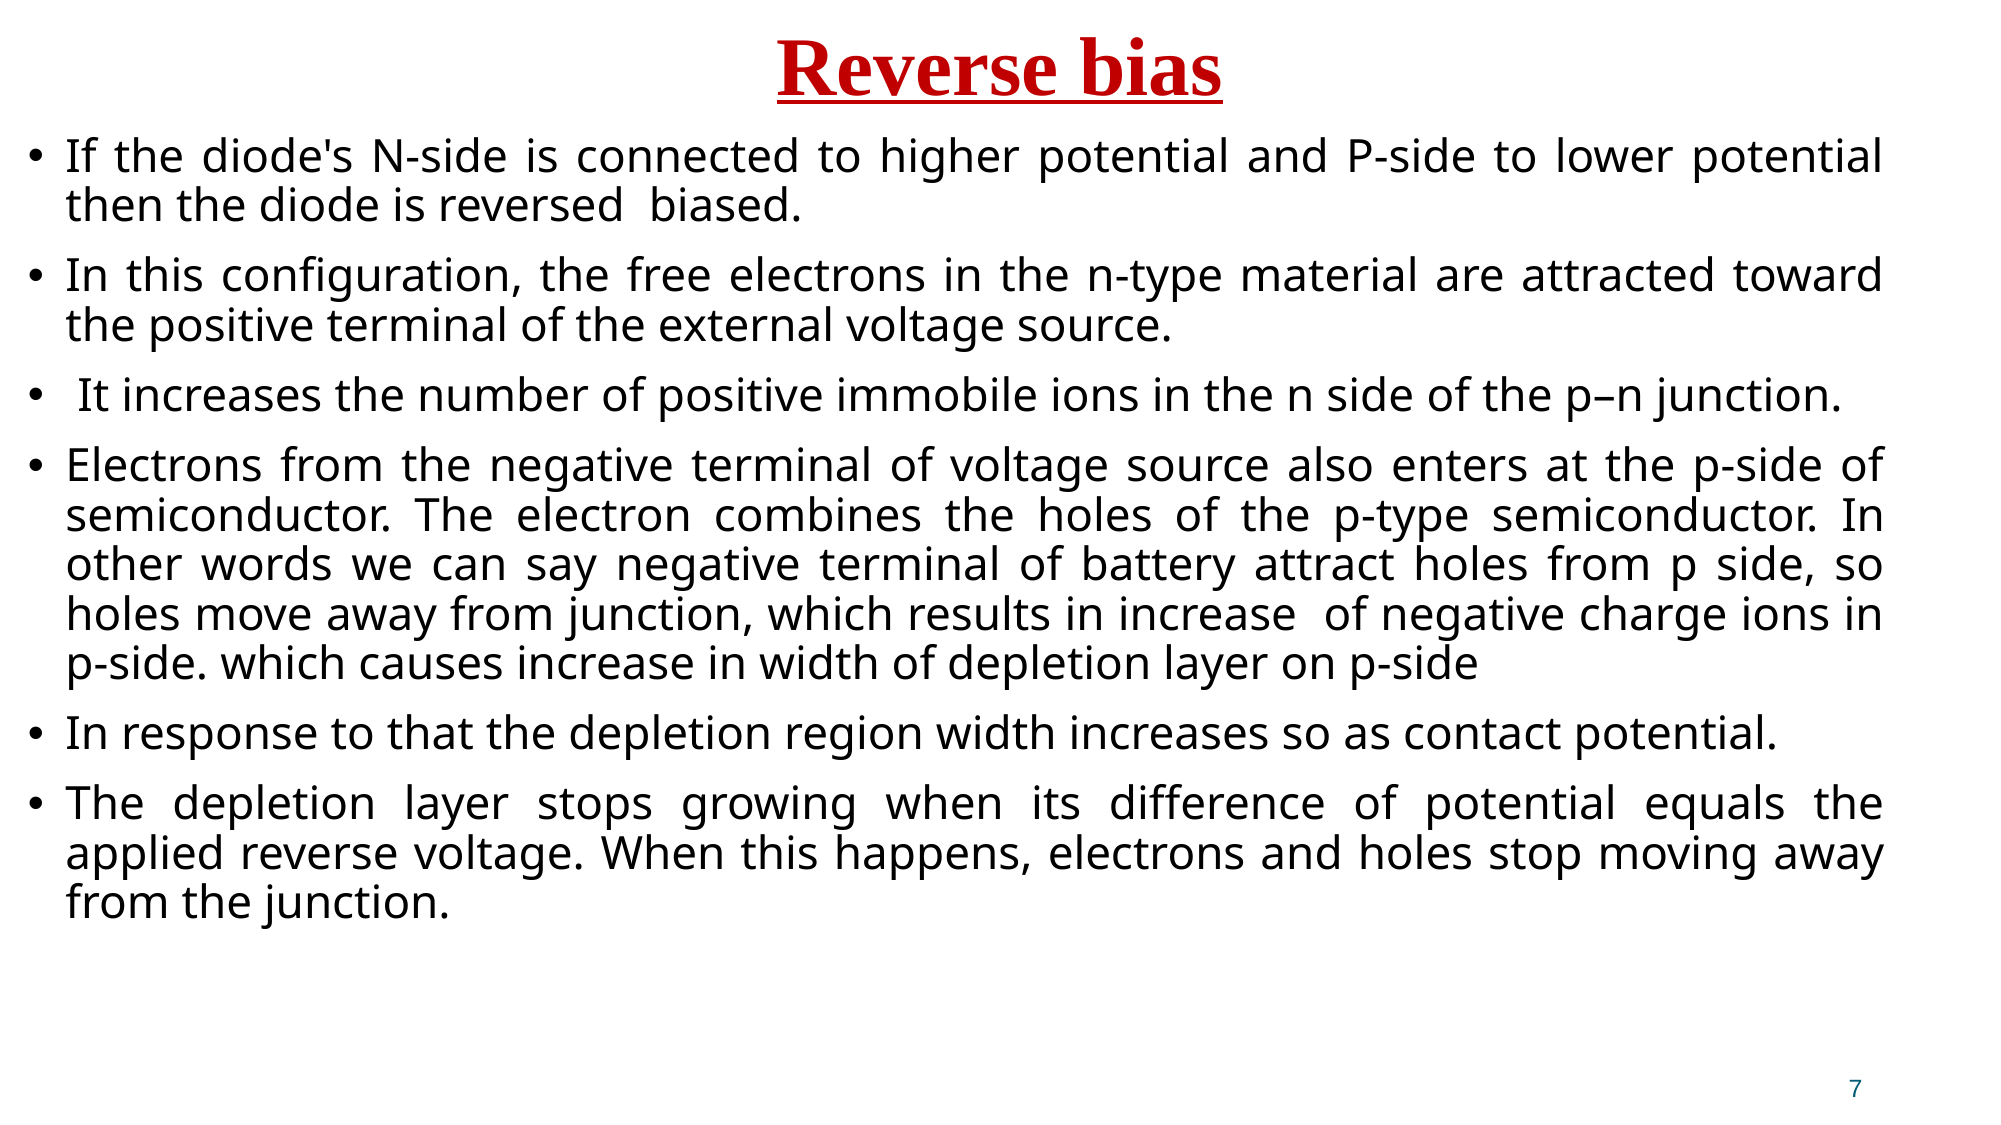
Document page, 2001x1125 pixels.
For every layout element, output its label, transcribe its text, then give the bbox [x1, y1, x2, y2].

title Reverse bias [99, 0, 1900, 113]
slide_number 7 [1412, 1042, 1863, 1103]
list If the diode's N-side is connected to higher potential and P-side to lower potential then the diode is reversed biased. In this configuration, the free electrons in the n-type material are attracted toward the positive terminal of the external voltage source. It increases the number of positive immobile ions in the n side of the p–n junction. Electrons from the negative terminal of voltage source also enters at the p-side of semiconductor. The electron combines the holes of the p-type semiconductor. In other words we can say negative terminal of battery attract holes from p side, so holes move away from junction, which results in increase of negative charge ions in p-side. which causes increase in width of depletion layer on p-side In response to that the depletion region width increases so as contact potential. The depletion layer stops growing when its difference of potential equals the applied reverse voltage. When this happens, electrons and holes stop moving away from the junction. [12, 125, 1900, 1100]
